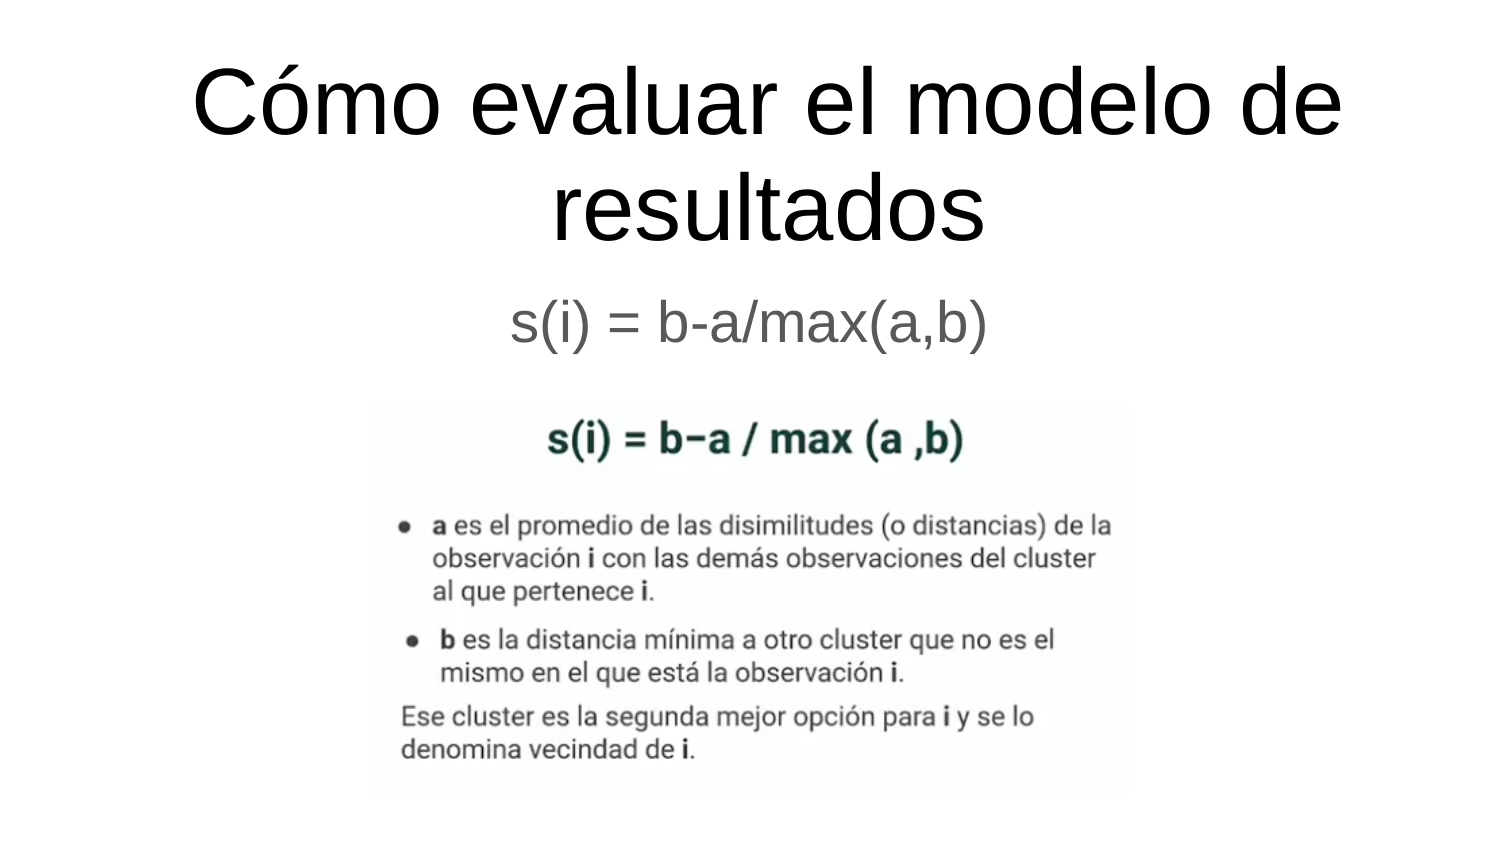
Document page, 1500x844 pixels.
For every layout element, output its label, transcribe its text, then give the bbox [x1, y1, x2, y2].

subtitle s(i) = b-a/max(a,b) [51, 275, 1449, 406]
picture [369, 404, 1131, 794]
title Cómo evaluar el modelo de resultados [70, 33, 1468, 275]
